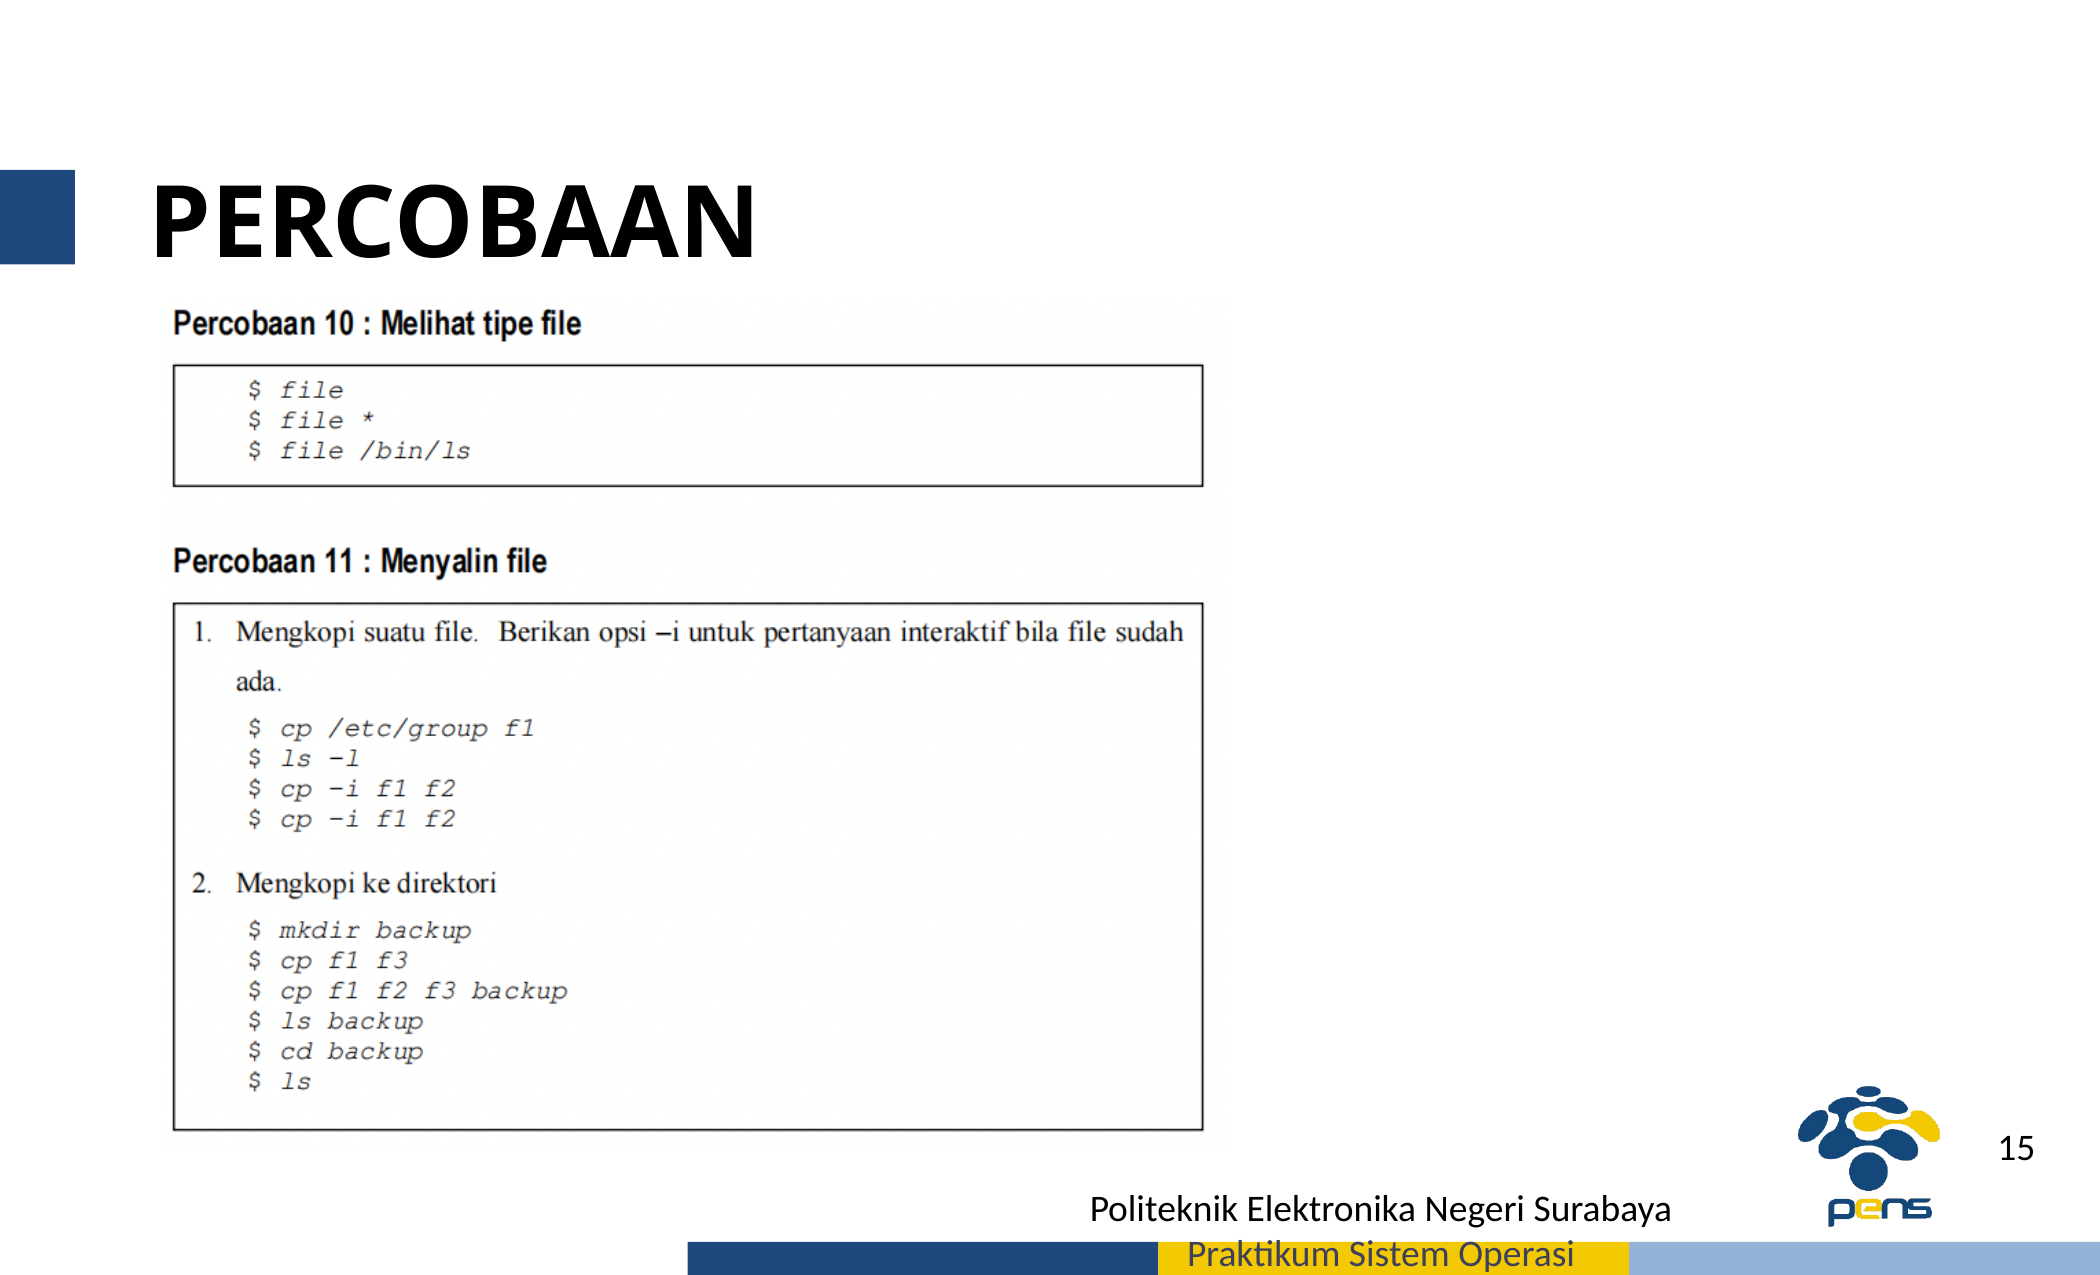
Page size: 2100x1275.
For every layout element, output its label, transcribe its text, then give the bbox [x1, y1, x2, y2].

picture [1790, 1080, 1948, 1231]
picture [162, 299, 1231, 1152]
title PERCOBAAN [148, 157, 1952, 279]
footer Politeknik Elektronika Negeri Surabaya Praktikum Sistem Operasi [912, 1184, 1850, 1275]
